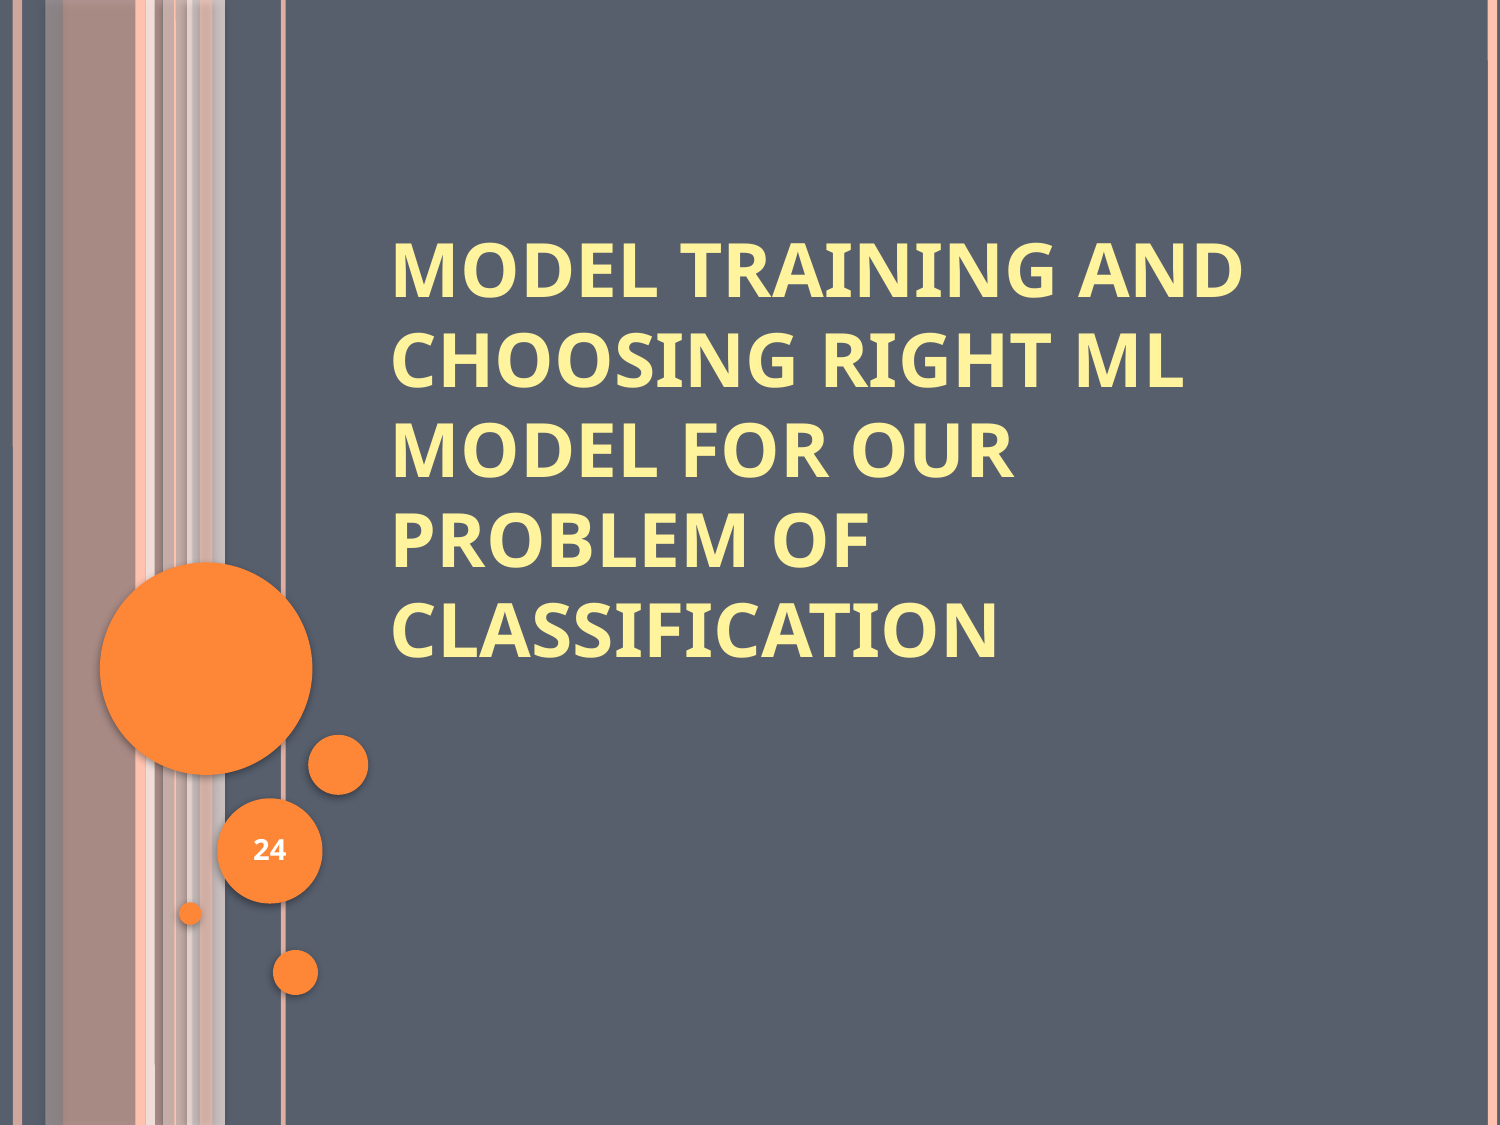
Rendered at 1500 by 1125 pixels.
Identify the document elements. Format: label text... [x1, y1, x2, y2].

slide_number 24 [219, 808, 320, 894]
title Model Training and Choosing Right ML Model for our Problem of Classification [375, 175, 1388, 680]
